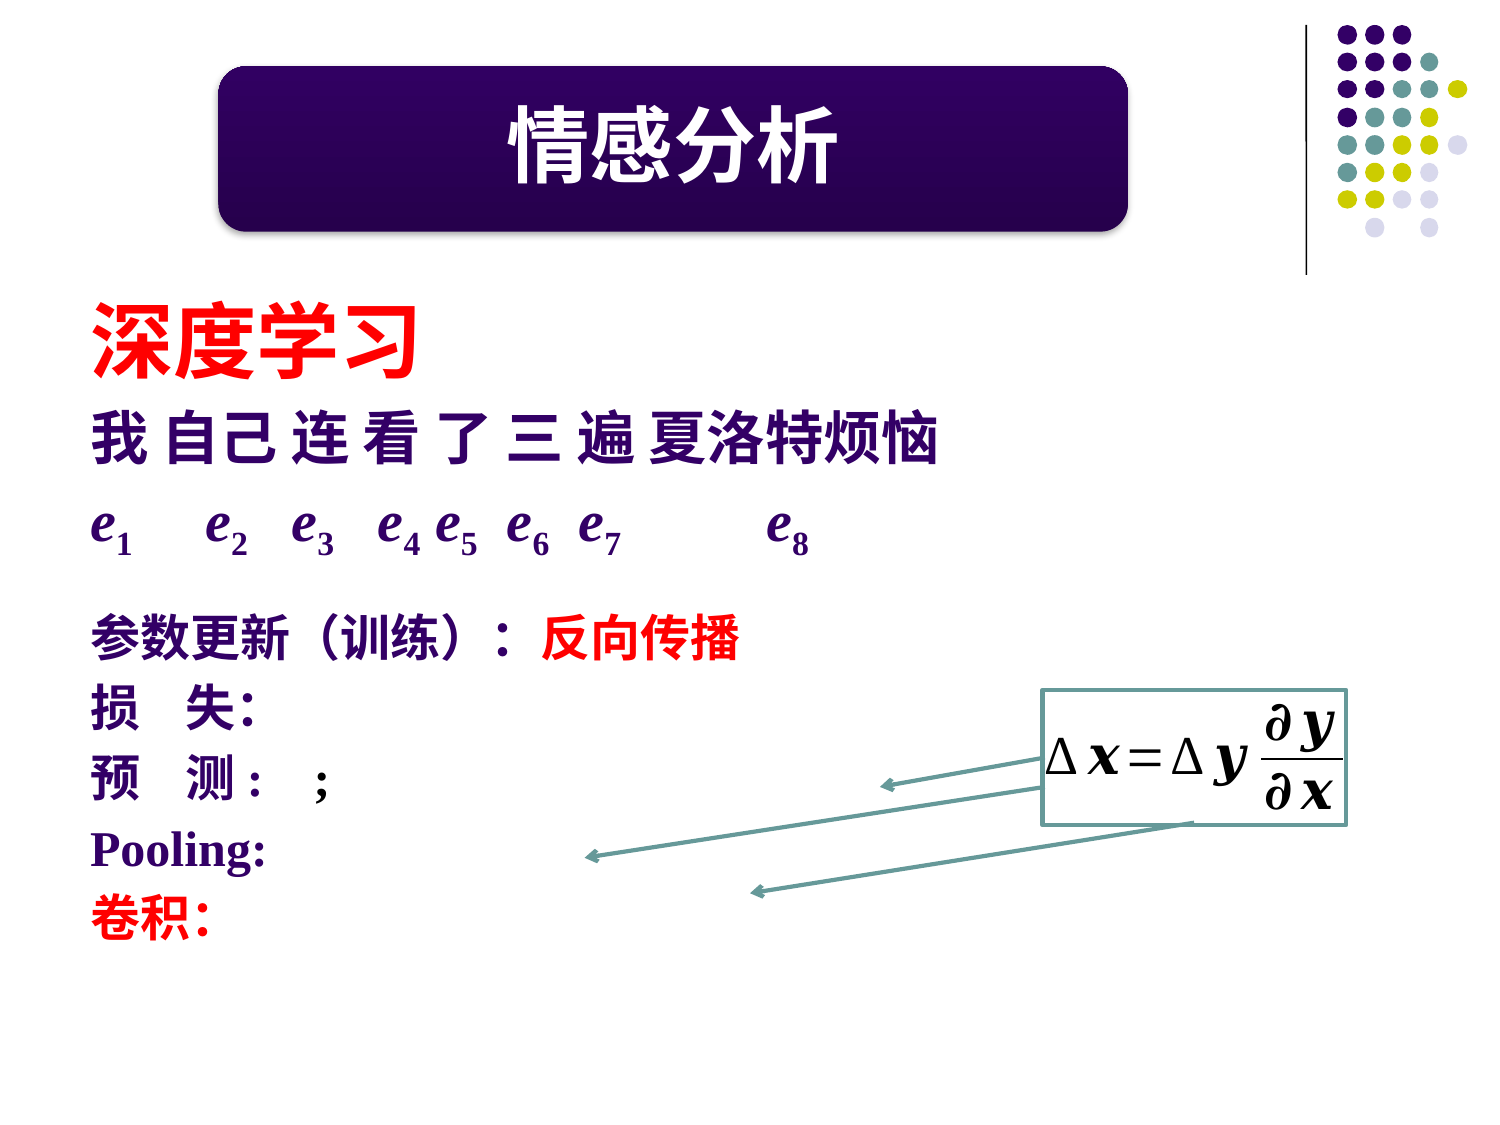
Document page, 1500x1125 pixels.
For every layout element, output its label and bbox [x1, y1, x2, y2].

text_box [218, 66, 1129, 232]
text_box [879, 757, 1045, 786]
text_box [584, 786, 1046, 858]
text_box [749, 822, 1195, 894]
